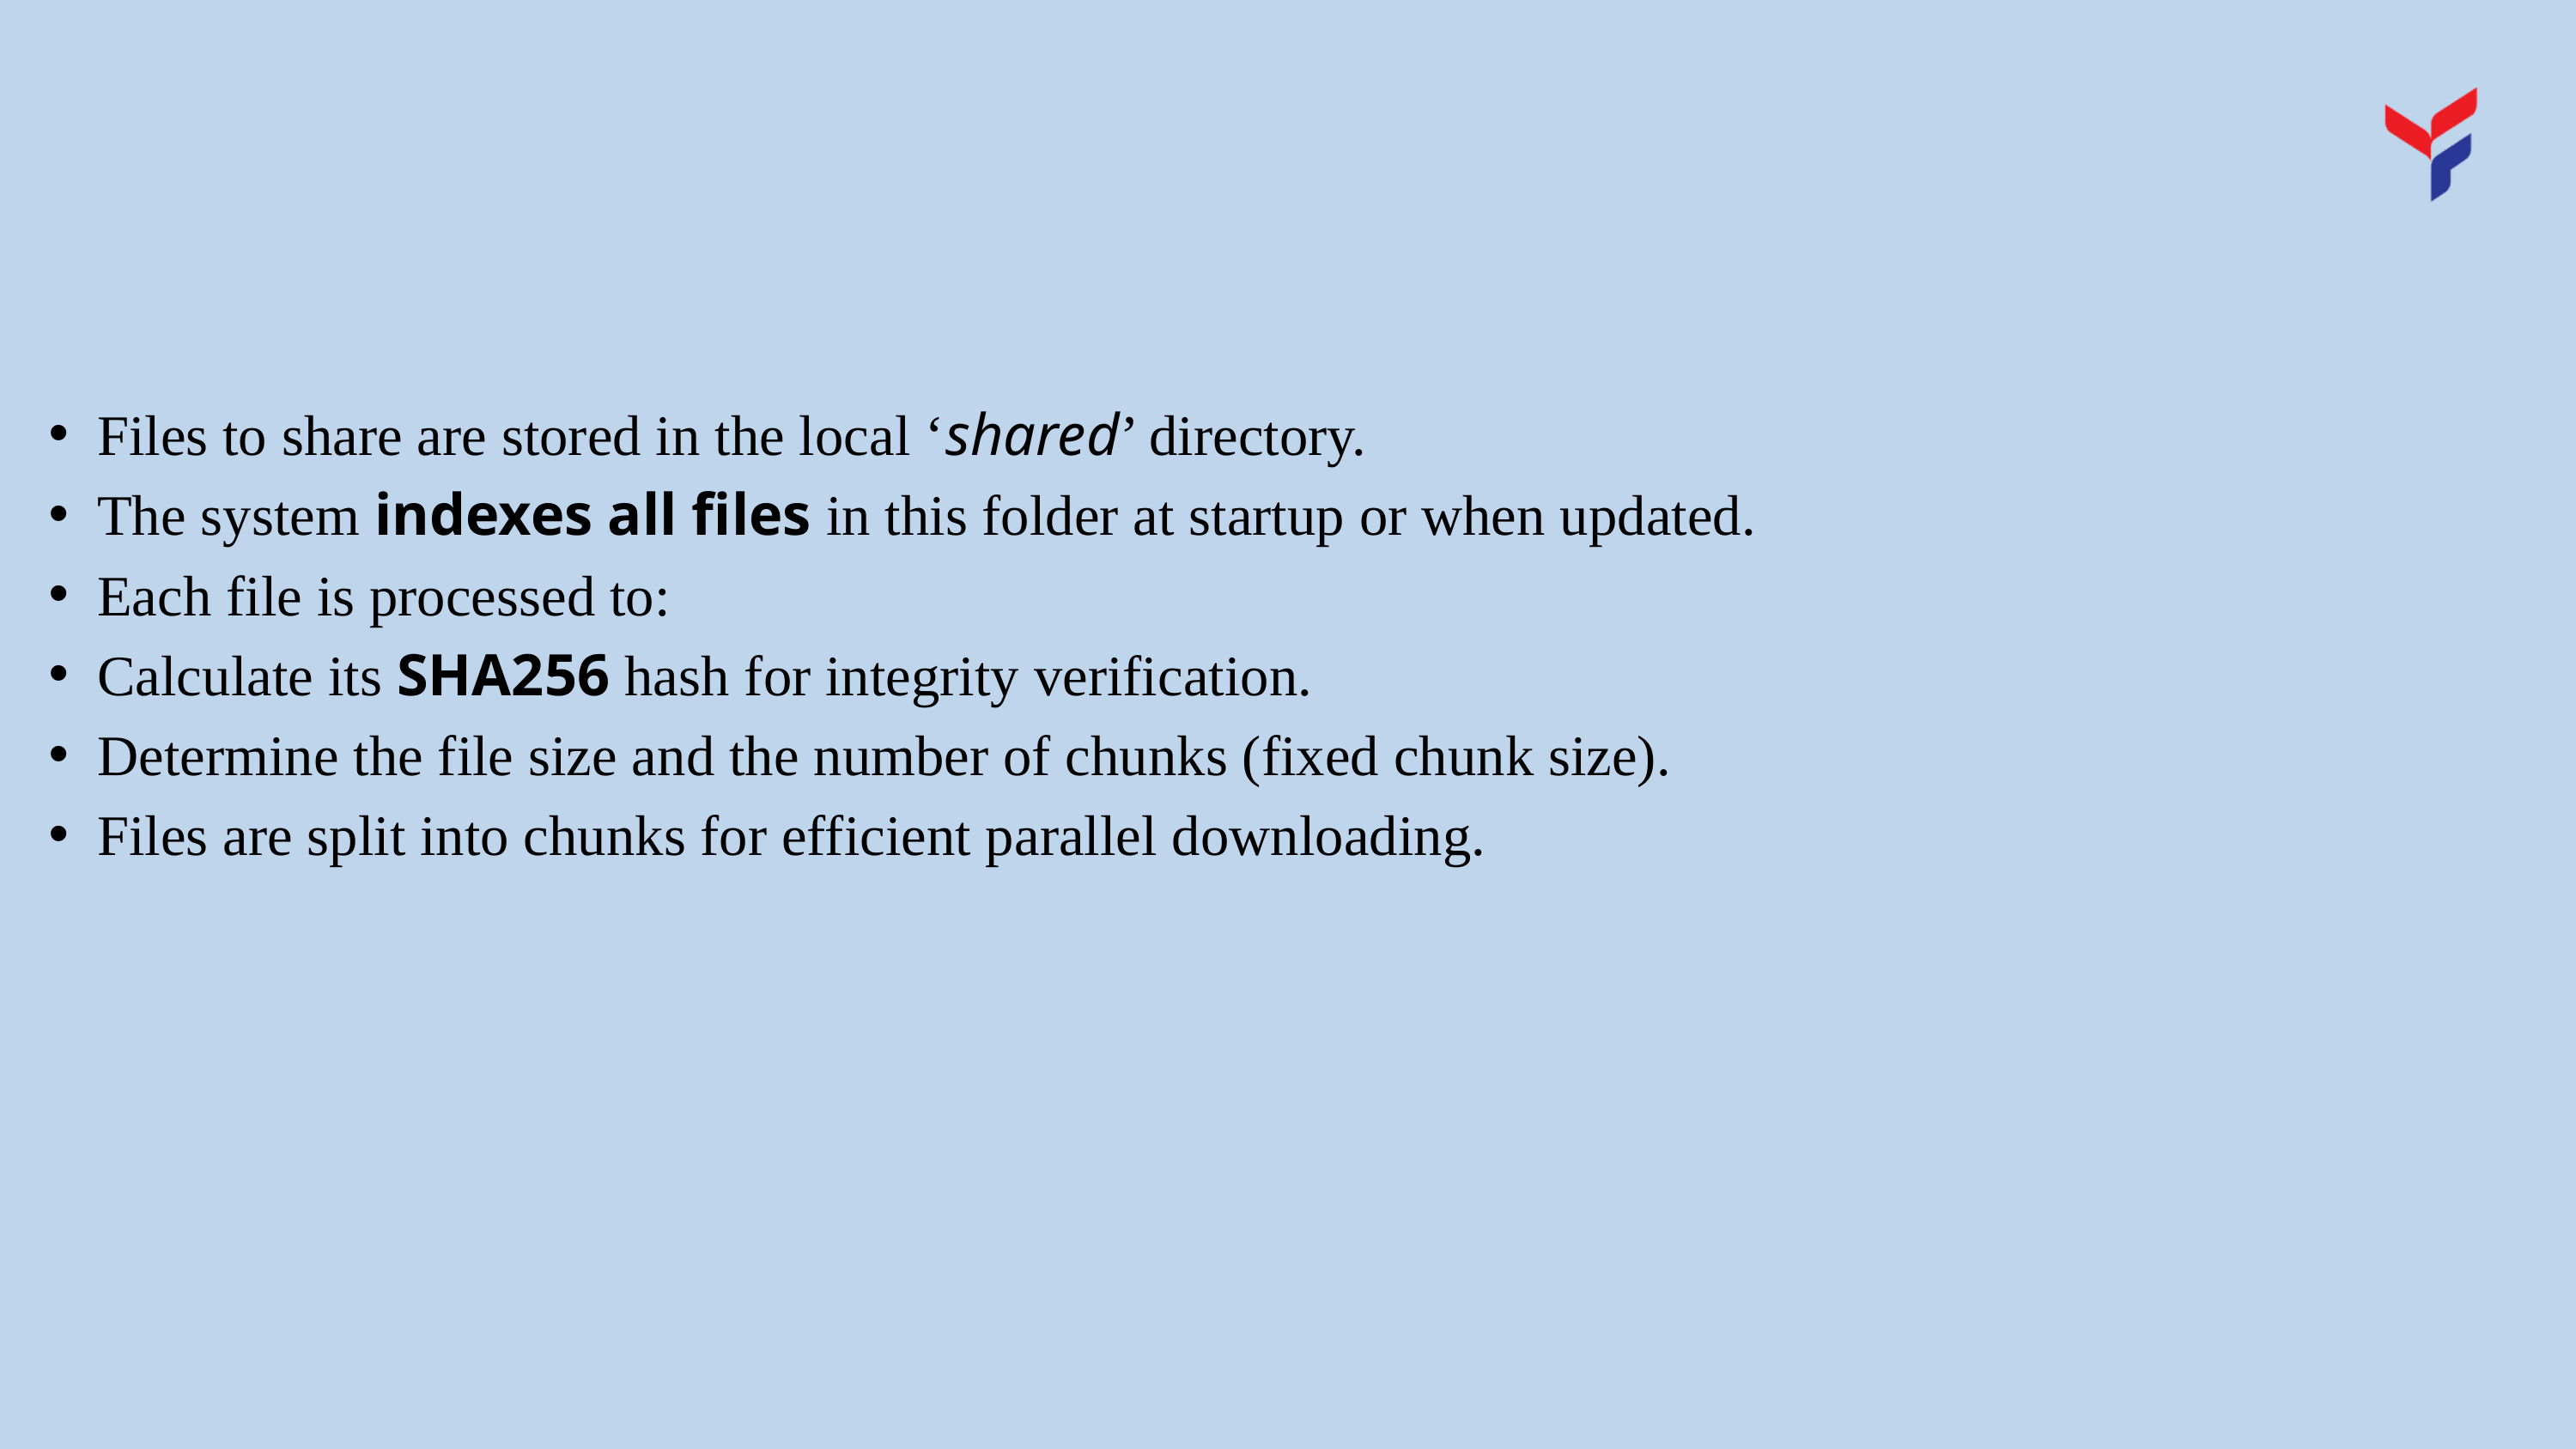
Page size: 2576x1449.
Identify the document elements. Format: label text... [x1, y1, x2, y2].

text_box [2350, 64, 2512, 225]
text_box Files to share are stored in the local ‘shared’ directory. The system indexes all files in this folder at startup or when updated. Each file is processed to: Calculate its SHA256 hash for integrity verification. Determine the file size and the number of chunks (fixed chunk size). Files are split into chunks for efficient parallel downloading. [0, 386, 2576, 948]
